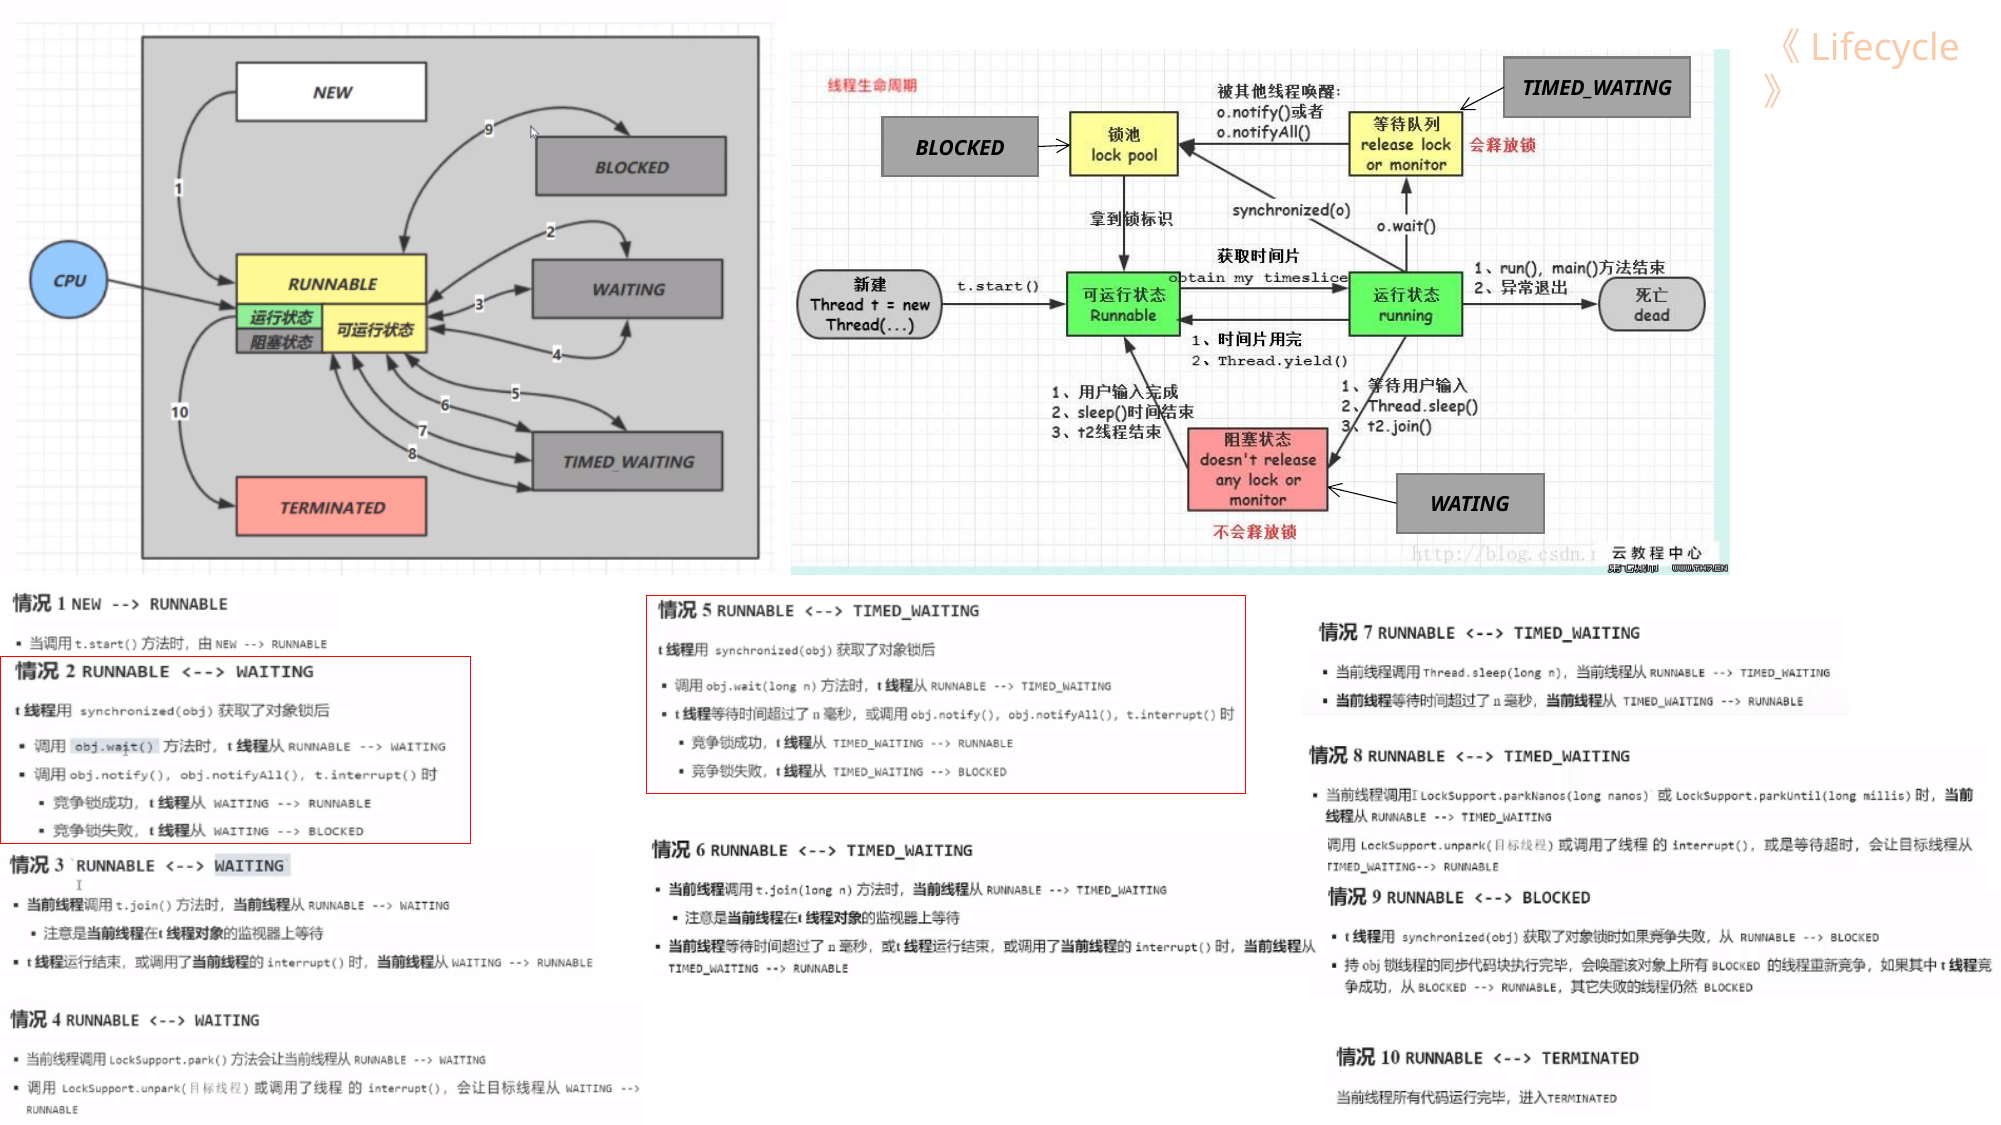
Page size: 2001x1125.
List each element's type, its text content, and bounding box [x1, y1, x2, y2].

picture [646, 740, 2000, 1002]
picture [1327, 1045, 1652, 1113]
picture [0, 0, 1730, 575]
picture [0, 849, 603, 979]
picture [646, 595, 1246, 794]
picture [1302, 615, 1849, 716]
picture [0, 587, 471, 844]
picture [0, 998, 647, 1125]
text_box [1327, 486, 1397, 504]
text_box 《Lifecycle》 [1748, 15, 2000, 121]
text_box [1459, 87, 1505, 110]
